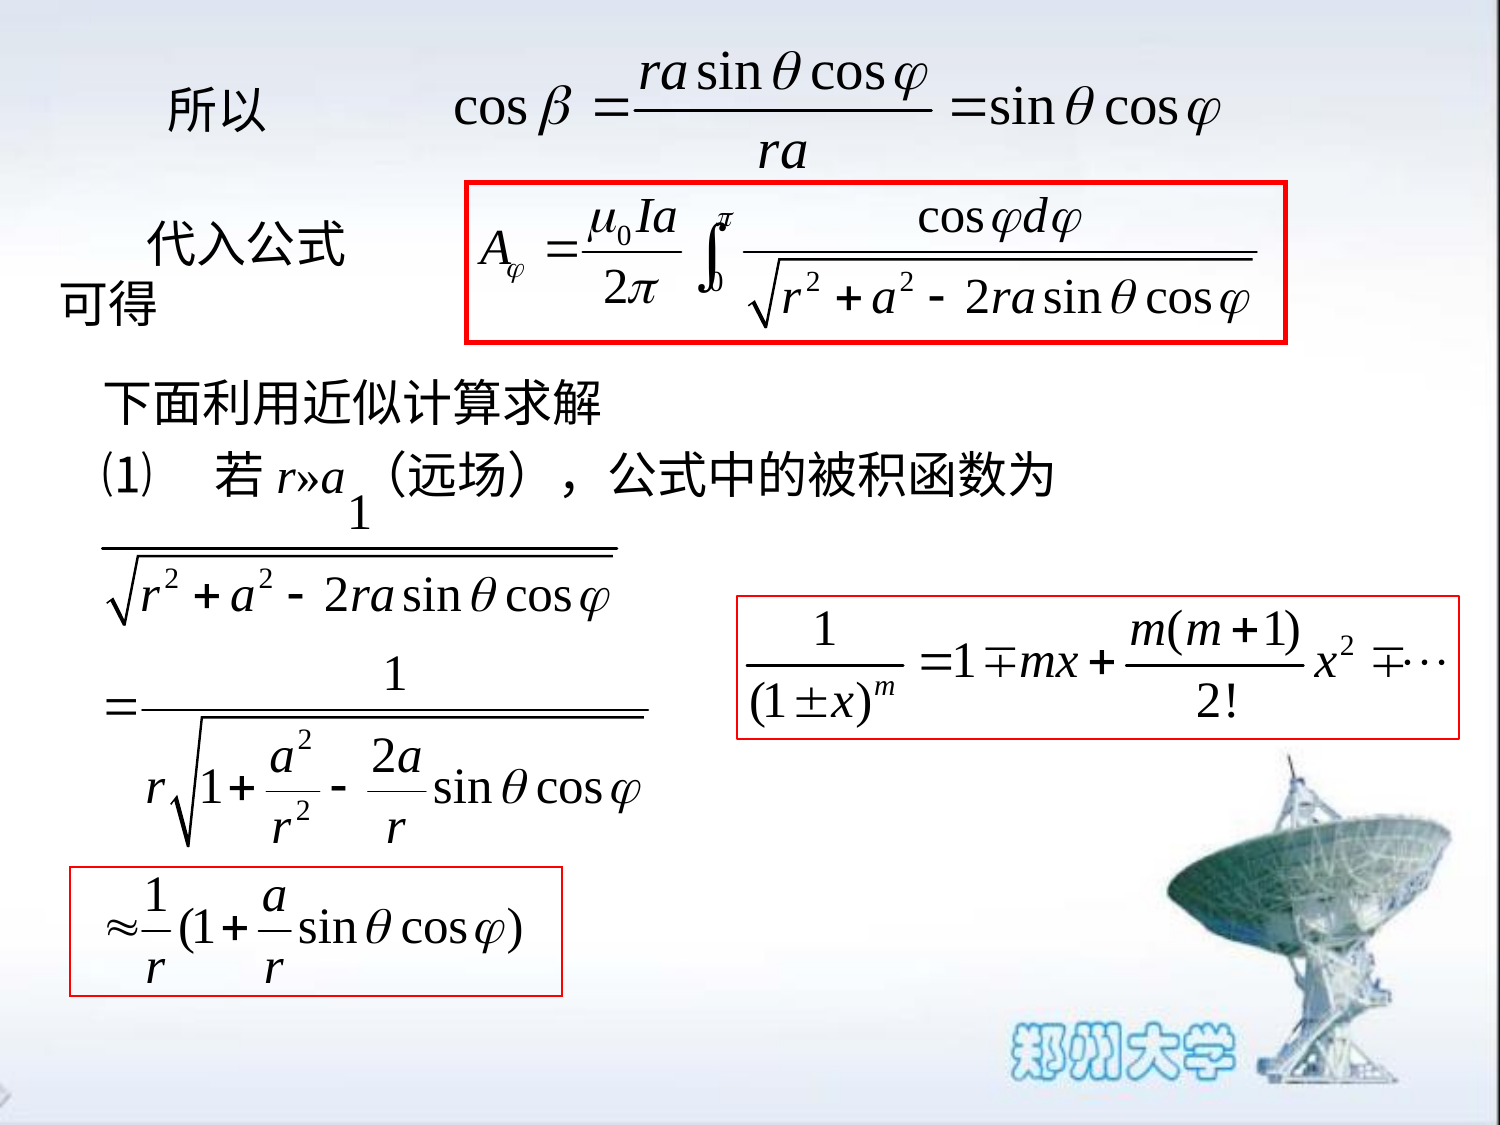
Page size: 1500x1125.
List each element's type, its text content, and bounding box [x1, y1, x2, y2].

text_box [468, 184, 1284, 341]
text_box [93, 479, 661, 995]
text_box 下面利用近似计算求解 ⑴ 若r»a（远场），公式中的被积函数为 [0, 352, 1436, 512]
text_box [69, 866, 563, 997]
picture [0, 0, 1500, 1125]
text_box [445, 35, 1235, 182]
text_box 所以 [152, 70, 283, 146]
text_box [738, 597, 1459, 738]
text_box 代入公式可得 [43, 235, 374, 310]
